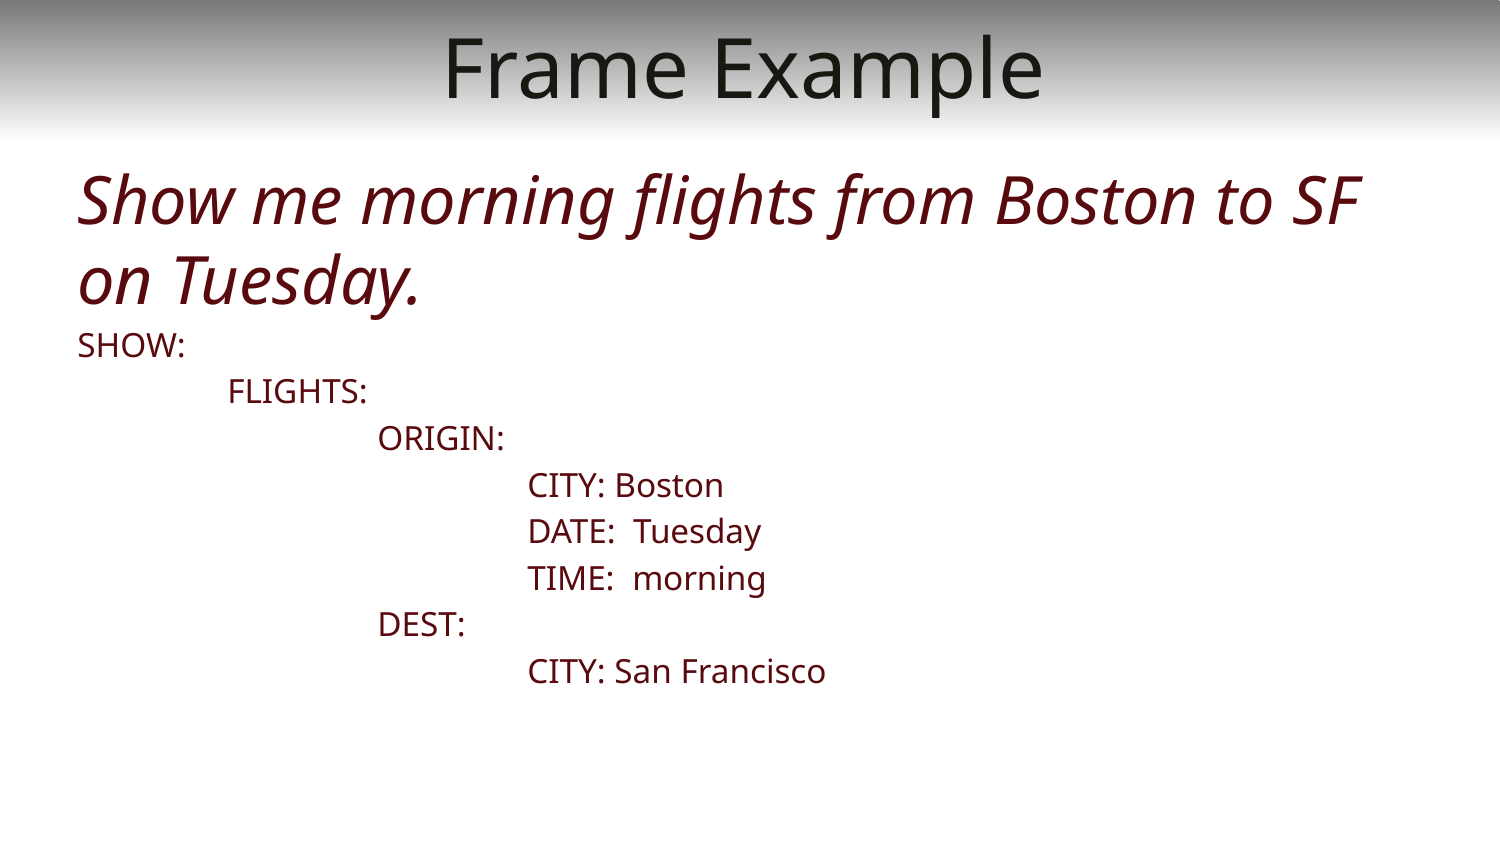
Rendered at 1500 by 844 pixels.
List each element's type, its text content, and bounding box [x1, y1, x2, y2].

title Frame Example [12, 0, 1475, 132]
list Show me morning flights from Boston to SF on Tuesday. SHOW: FLIGHTS: ORIGIN: CITY: Boston DATE: Tuesday TIME: morning DEST: CITY: San Francisco [62, 150, 1413, 797]
